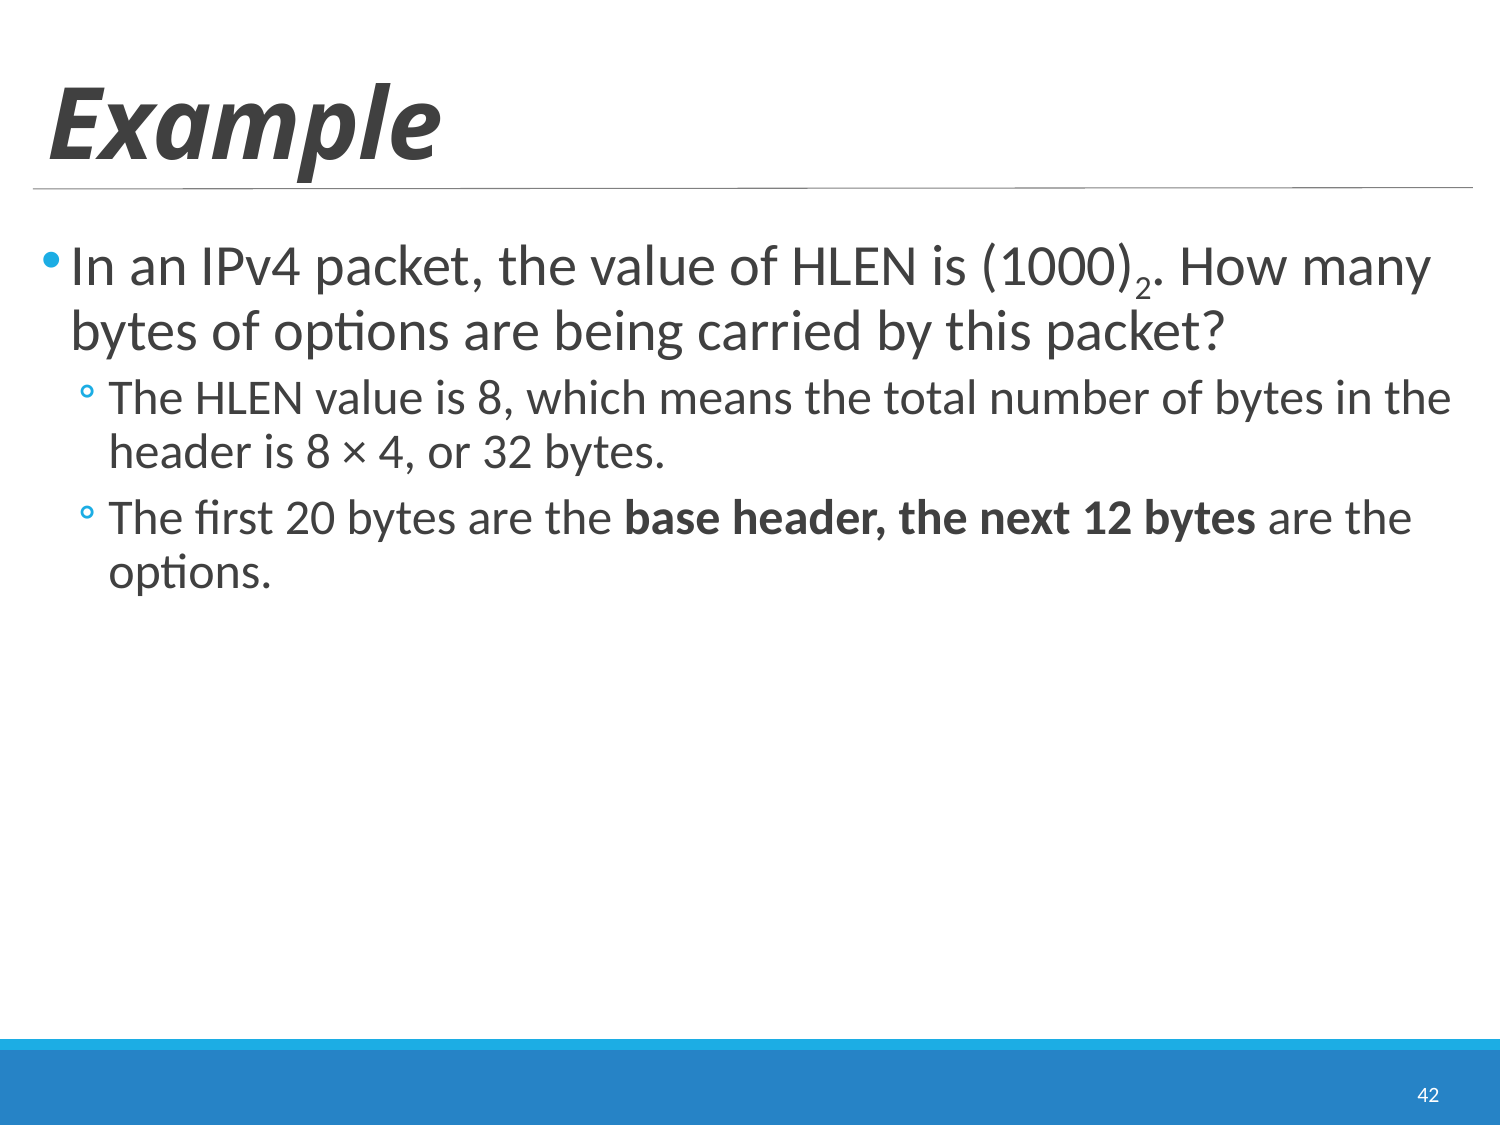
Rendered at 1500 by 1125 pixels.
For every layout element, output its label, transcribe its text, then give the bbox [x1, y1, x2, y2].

list In an IPv4 packet, the value of HLEN is (1000)2. How many bytes of options are being carried by this packet? The HLEN value is 8, which means the total number of bytes in the header is 8 × 4, or 32 bytes. The first 20 bytes are the base header, the next 12 bytes are the options. [32, 220, 1473, 963]
title Example [32, 37, 1473, 188]
